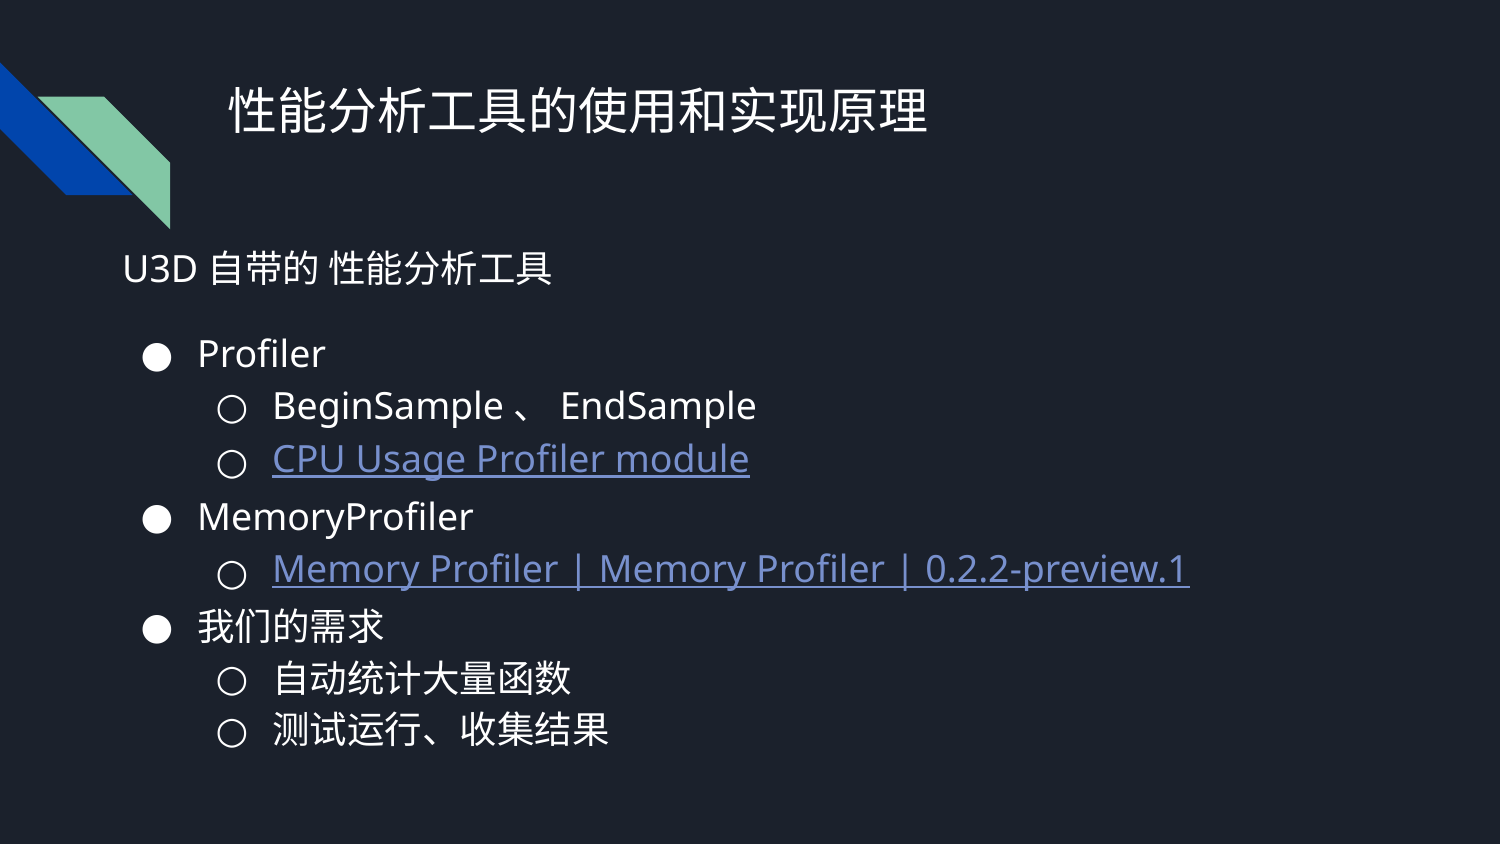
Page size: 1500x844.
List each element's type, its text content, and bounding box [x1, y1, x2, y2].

list U3D自带的 性能分析工具 Profiler BeginSample、EndSample CPU Usage Profiler module MemoryProfiler Memory Profiler | Memory Profiler | 0.2.2-preview.1 我们的需求 自动统计大量函数 测试运行、收集结果 [107, 223, 1444, 781]
title 性能分析工具的使用和实现原理 [212, 64, 1368, 215]
